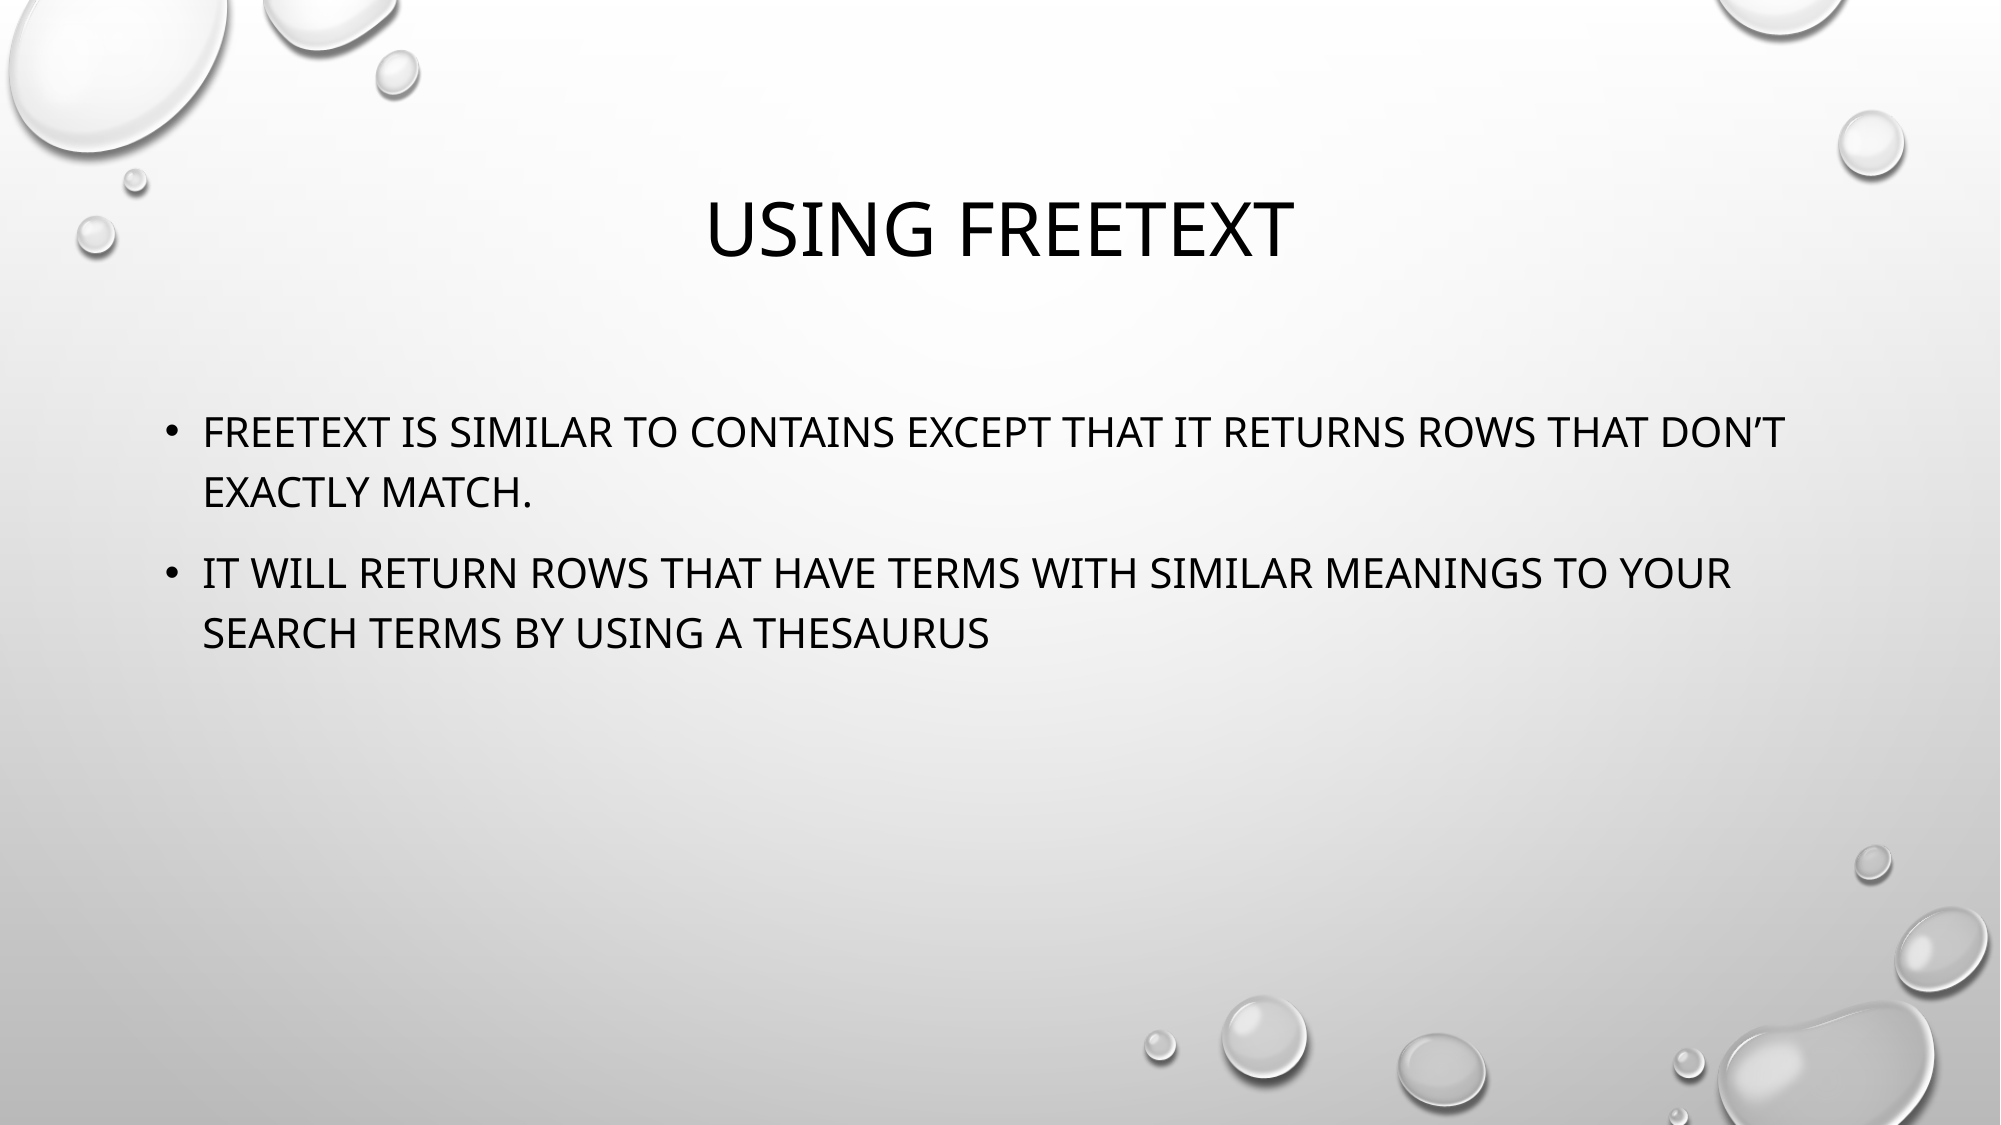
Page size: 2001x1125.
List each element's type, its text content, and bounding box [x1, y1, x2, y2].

list FREETEXT is similar to CONTAINS except that it returns rows that don’t exactly match. It will return rows that have terms with similar meanings to your search terms by using a thesaurus [149, 388, 1850, 950]
picture [0, 0, 2000, 1125]
title Using FREETEXT [149, 101, 1851, 364]
